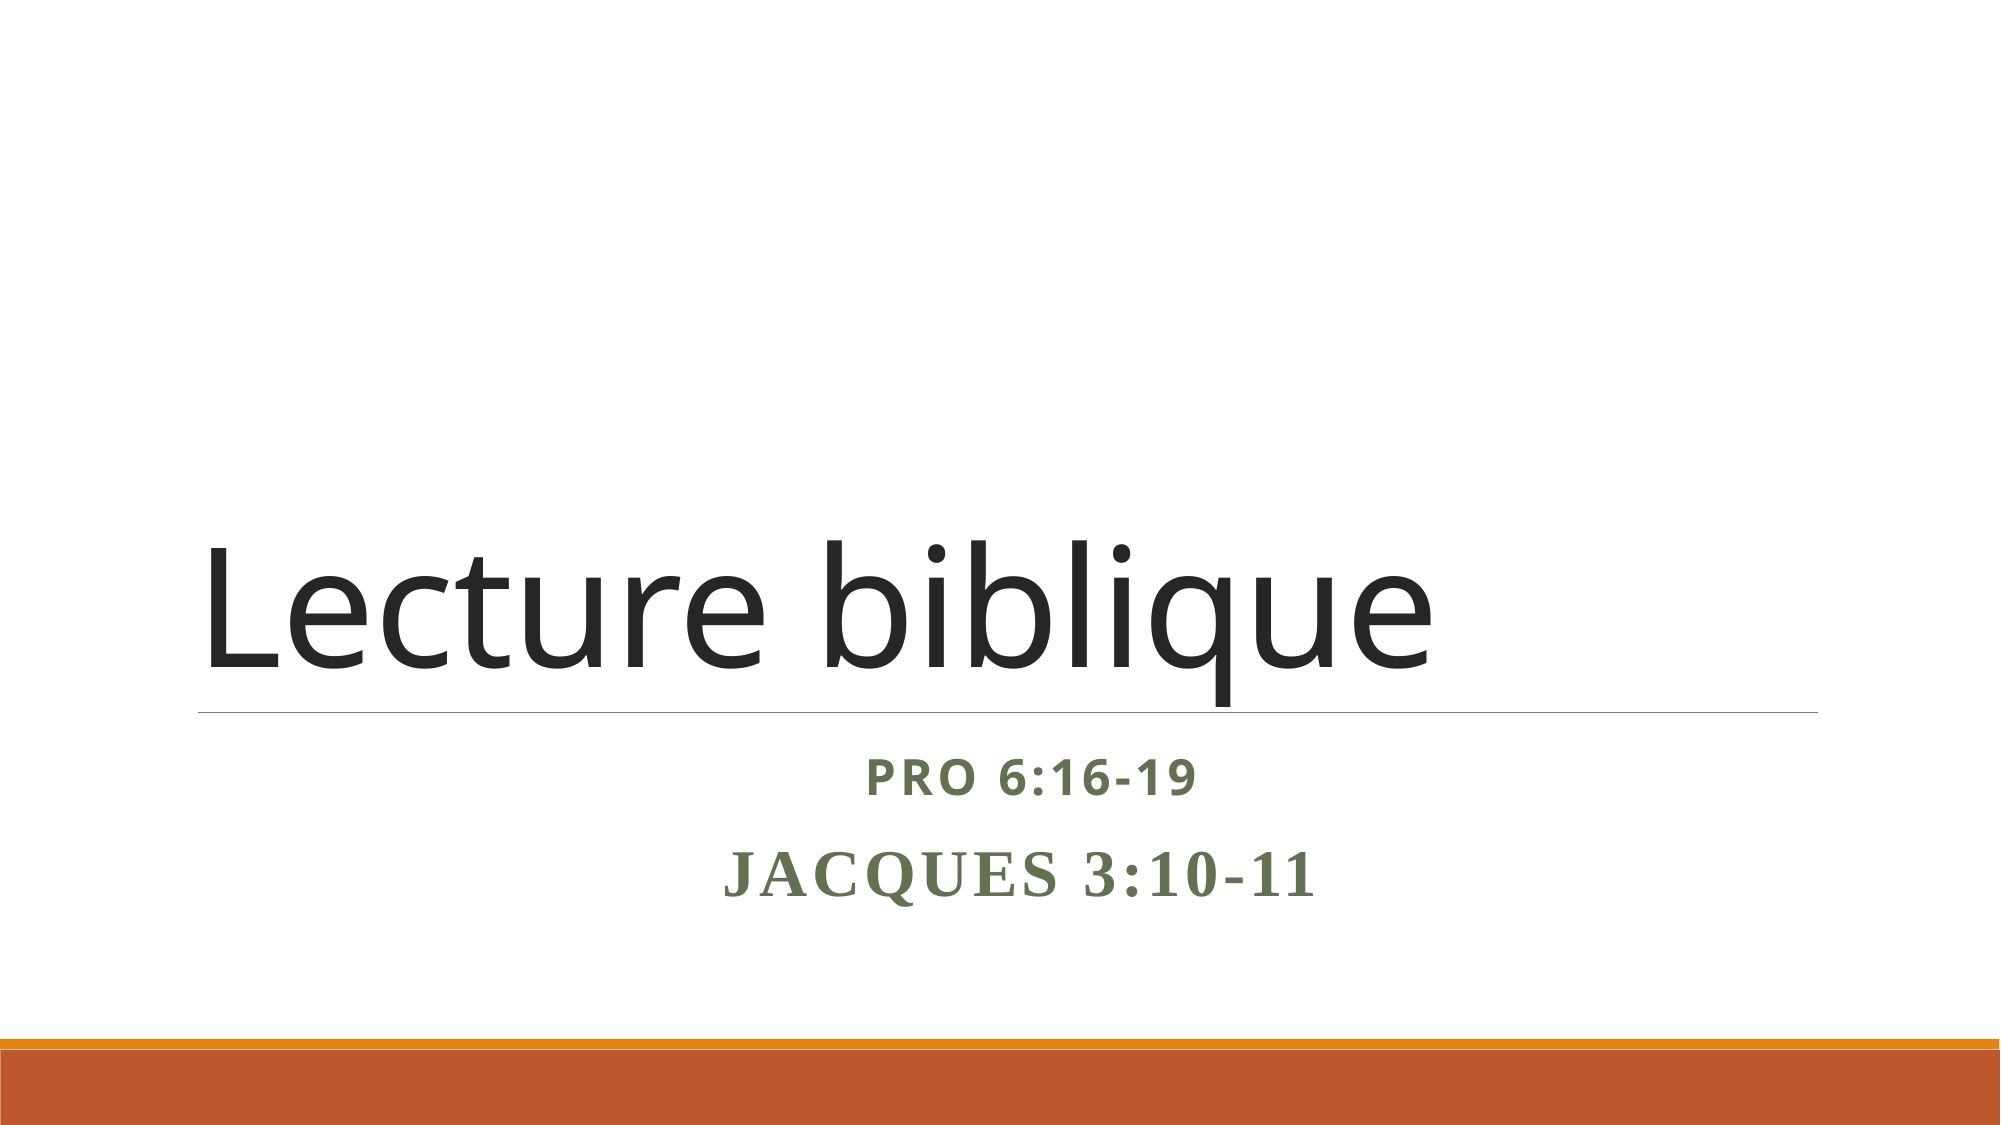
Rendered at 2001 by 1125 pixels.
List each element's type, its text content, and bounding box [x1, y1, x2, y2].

list Pro 6:16-19 JACQUES 3:10-11 [180, 730, 1860, 1001]
title Lecture biblique [180, 124, 1830, 710]
